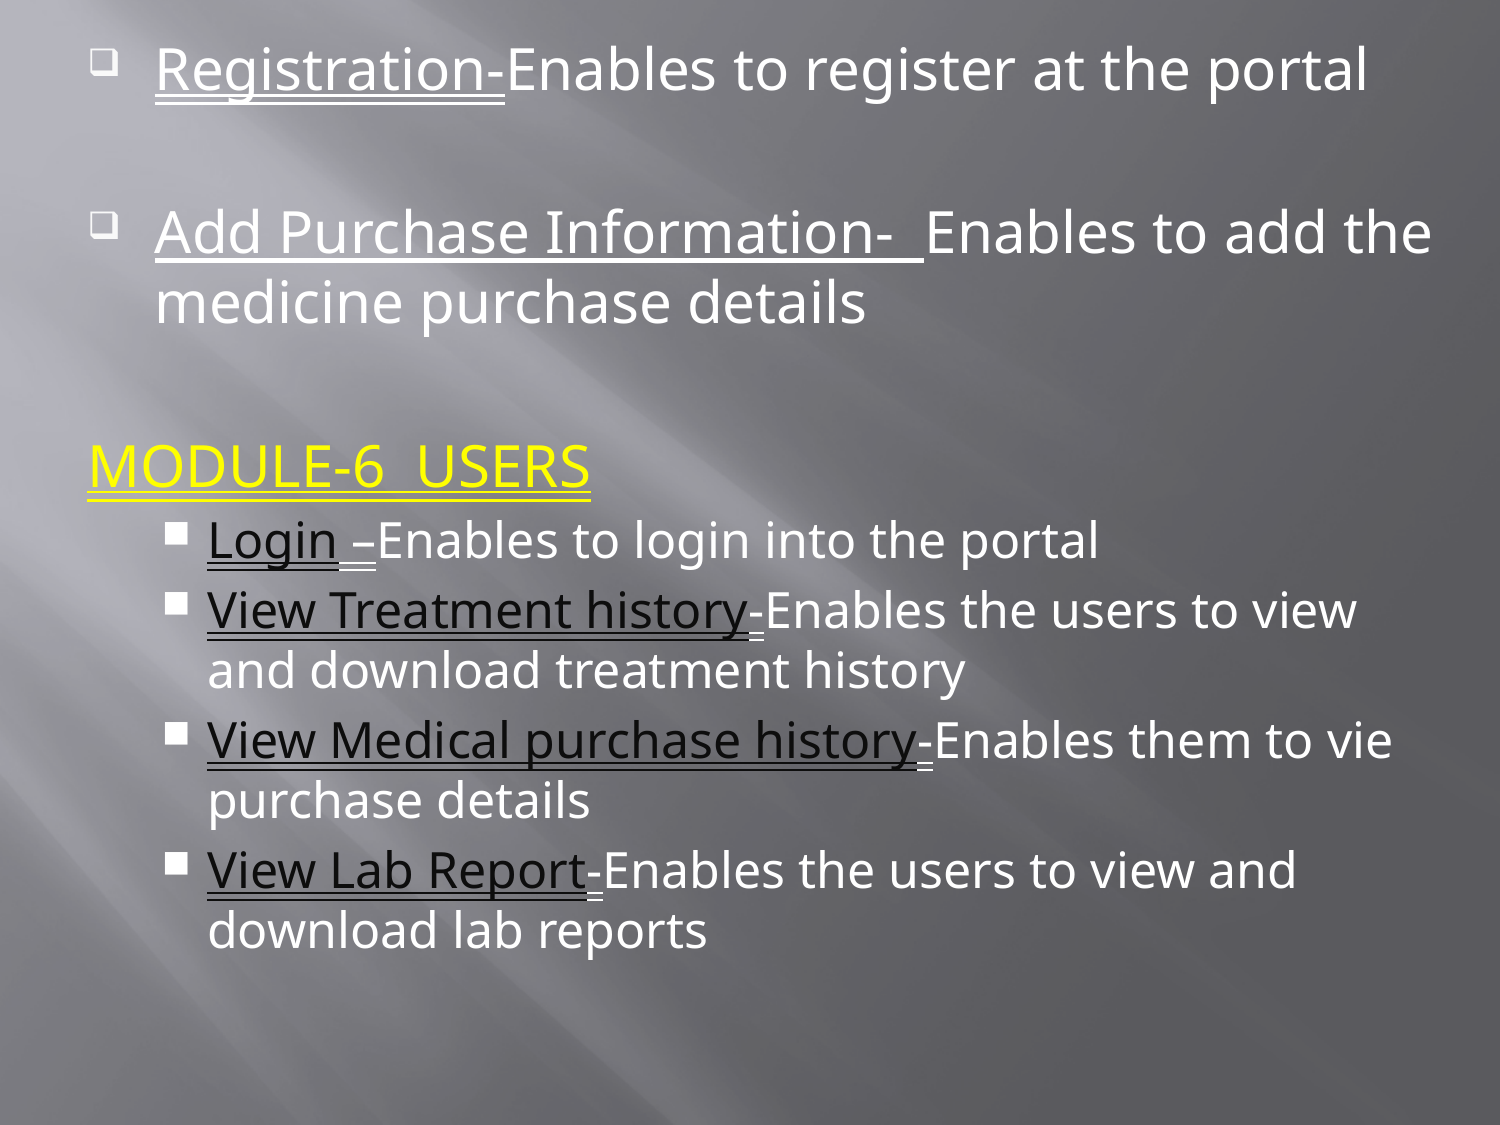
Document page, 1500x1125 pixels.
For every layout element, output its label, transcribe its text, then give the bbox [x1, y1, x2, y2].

list Registration-Enables to register at the portal Add Purchase Information- Enables to add the medicine purchase details MODULE-6 USERS Login –Enables to login into the portal View Treatment history-Enables the users to view and download treatment history View Medical purchase history-Enables them to vie purchase details View Lab Report-Enables the users to view and download lab reports [50, 24, 1450, 1113]
